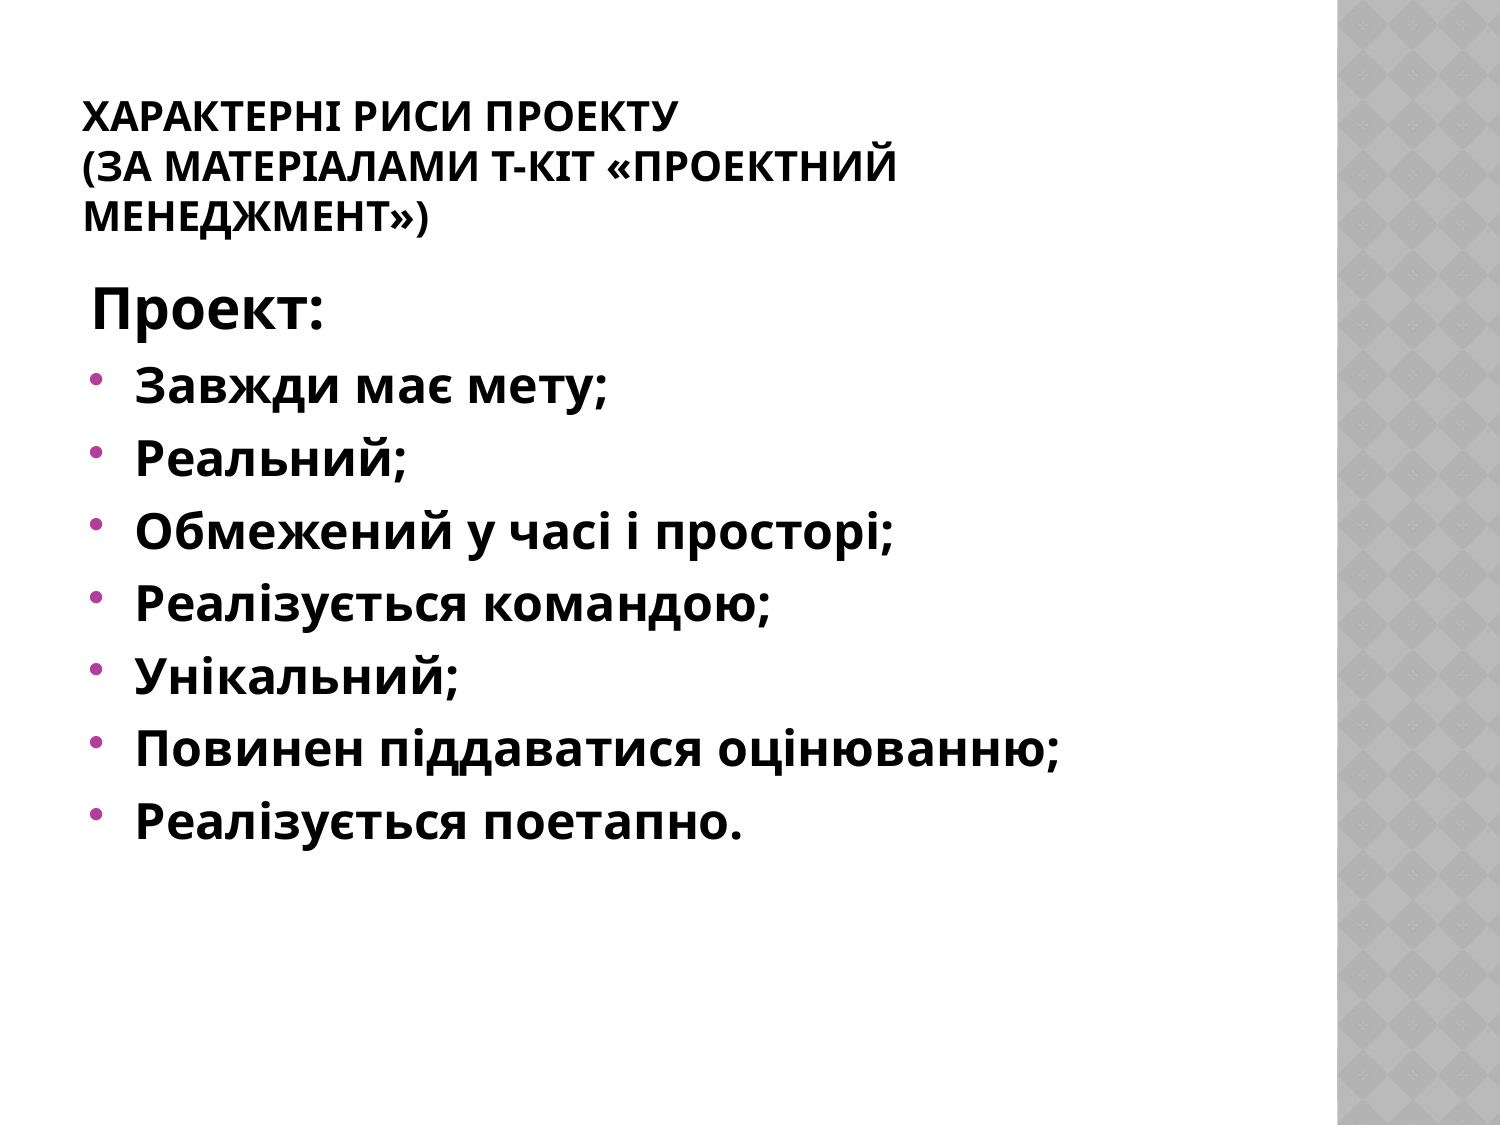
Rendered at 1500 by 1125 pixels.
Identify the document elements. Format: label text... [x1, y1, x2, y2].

title ХАРАКТЕРНІ РИСИ ПРОЕКТУ (за матеріалами Т-Кіт «Проектний менеджмент») [75, 52, 1263, 240]
list Проект: Завжди має мету; Реальний; Обмежений у часі і просторі; Реалізується командою; Унікальний; Повинен піддаватися оцінюванню; Реалізується поетапно. [75, 264, 1263, 1060]
